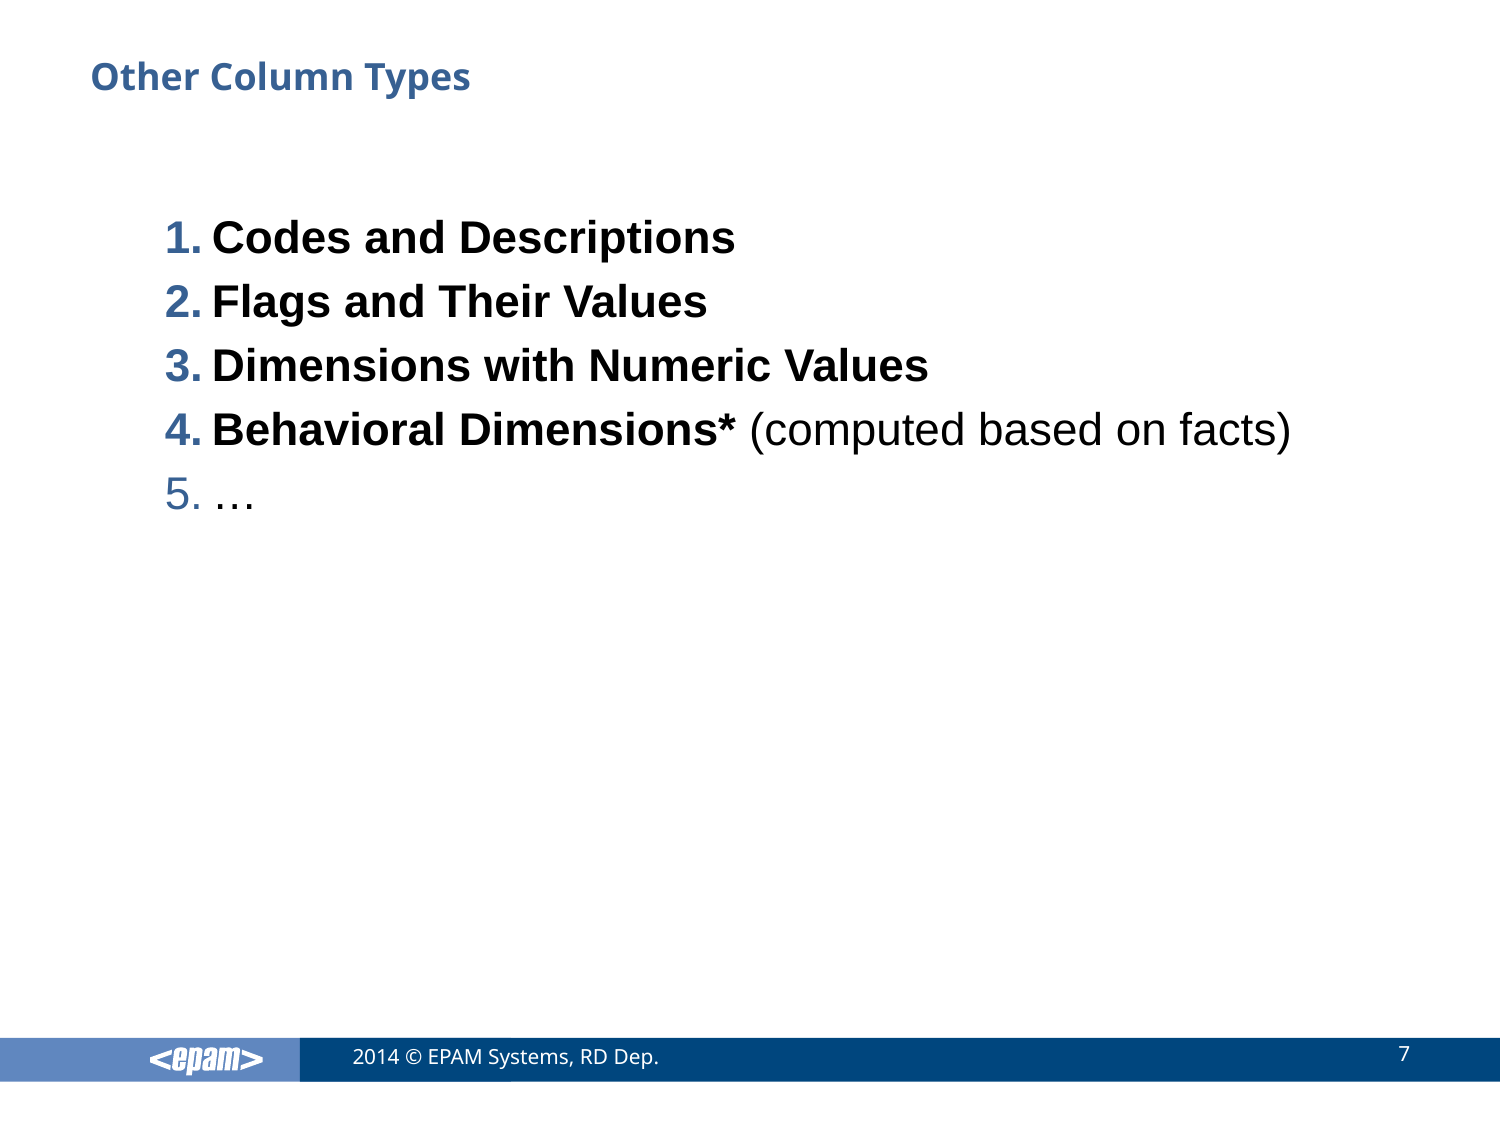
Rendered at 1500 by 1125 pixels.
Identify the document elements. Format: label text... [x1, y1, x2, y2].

title Other Column Types [75, 45, 1425, 163]
footer 2014 © EPAM Systems, RD Dep. [337, 1028, 738, 1088]
slide_number 7 [1262, 1025, 1425, 1085]
list Codes and Descriptions Flags and Their Values Dimensions with Numeric Values Behavioral Dimensions* (computed based on facts) … [150, 200, 1350, 988]
